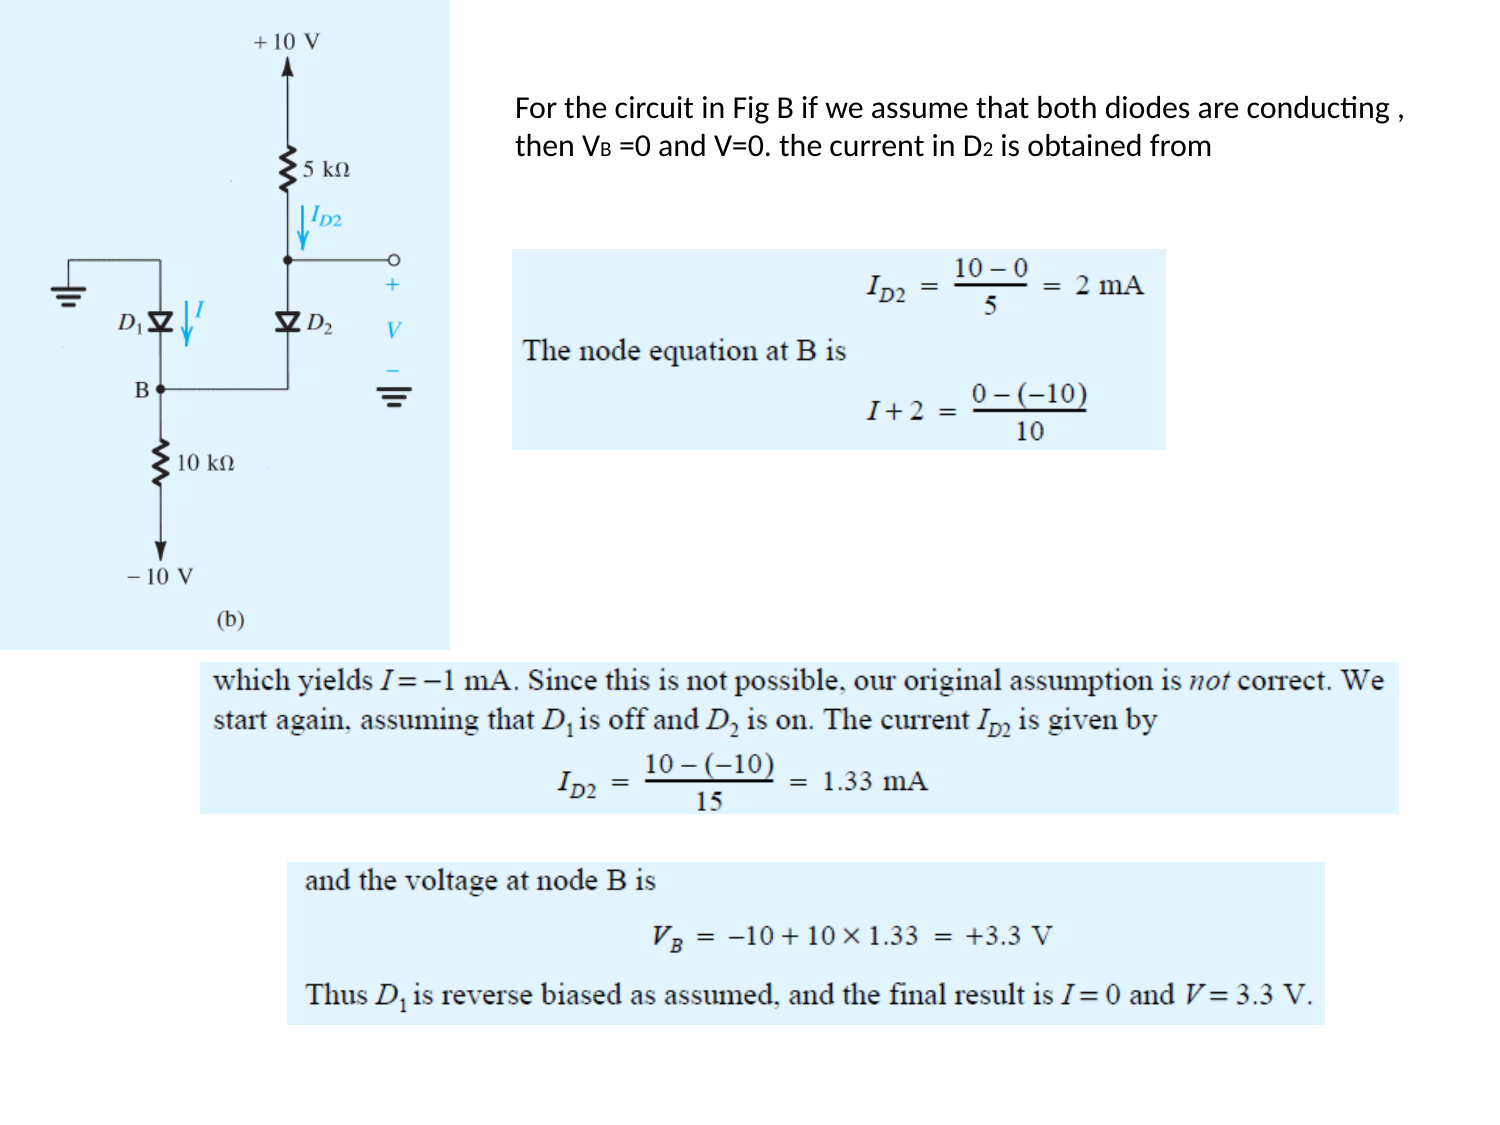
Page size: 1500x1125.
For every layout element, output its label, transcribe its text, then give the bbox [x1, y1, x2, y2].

picture [199, 662, 1399, 815]
picture [287, 862, 1326, 1026]
picture [0, 0, 451, 650]
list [512, 249, 1166, 451]
title For the circuit in Fig B if we assume that both diodes are conducting , then VB =0 and V=0. the current in D2 is obtained from [500, 62, 1425, 188]
